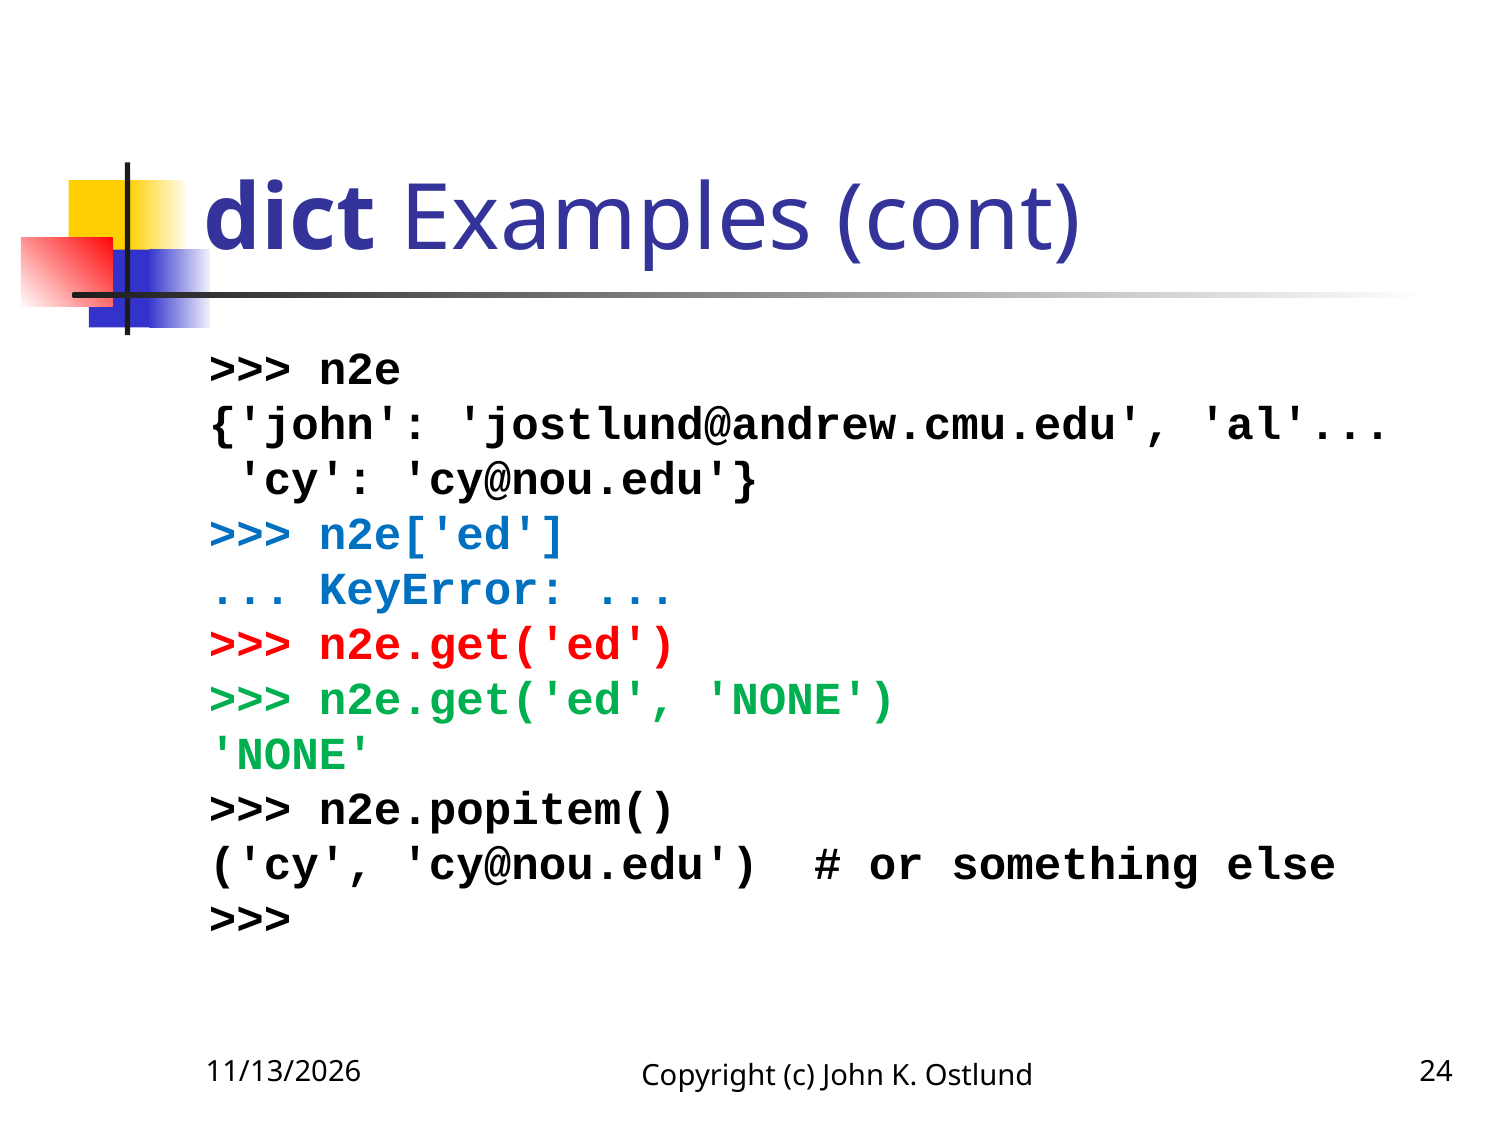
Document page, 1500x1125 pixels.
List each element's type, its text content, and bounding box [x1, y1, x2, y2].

title dict Examples (cont) [188, 35, 1468, 275]
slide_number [190, 1023, 504, 1100]
list >>> n2e {'john': 'jostlund@andrew.cmu.edu', 'al'... 'cy': 'cy@nou.edu'} >>> n2e['ed'] ... KeyError: ... >>> n2e.get('ed') >>> n2e.get('ed', 'NONE') 'NONE' >>> n2e.popitem() ('cy', 'cy@nou.edu') # or something else >>> [193, 331, 1469, 1006]
footer Copyright (c) John K. Ostlund [599, 1023, 1076, 1100]
slide_number 24 [1154, 1023, 1468, 1100]
